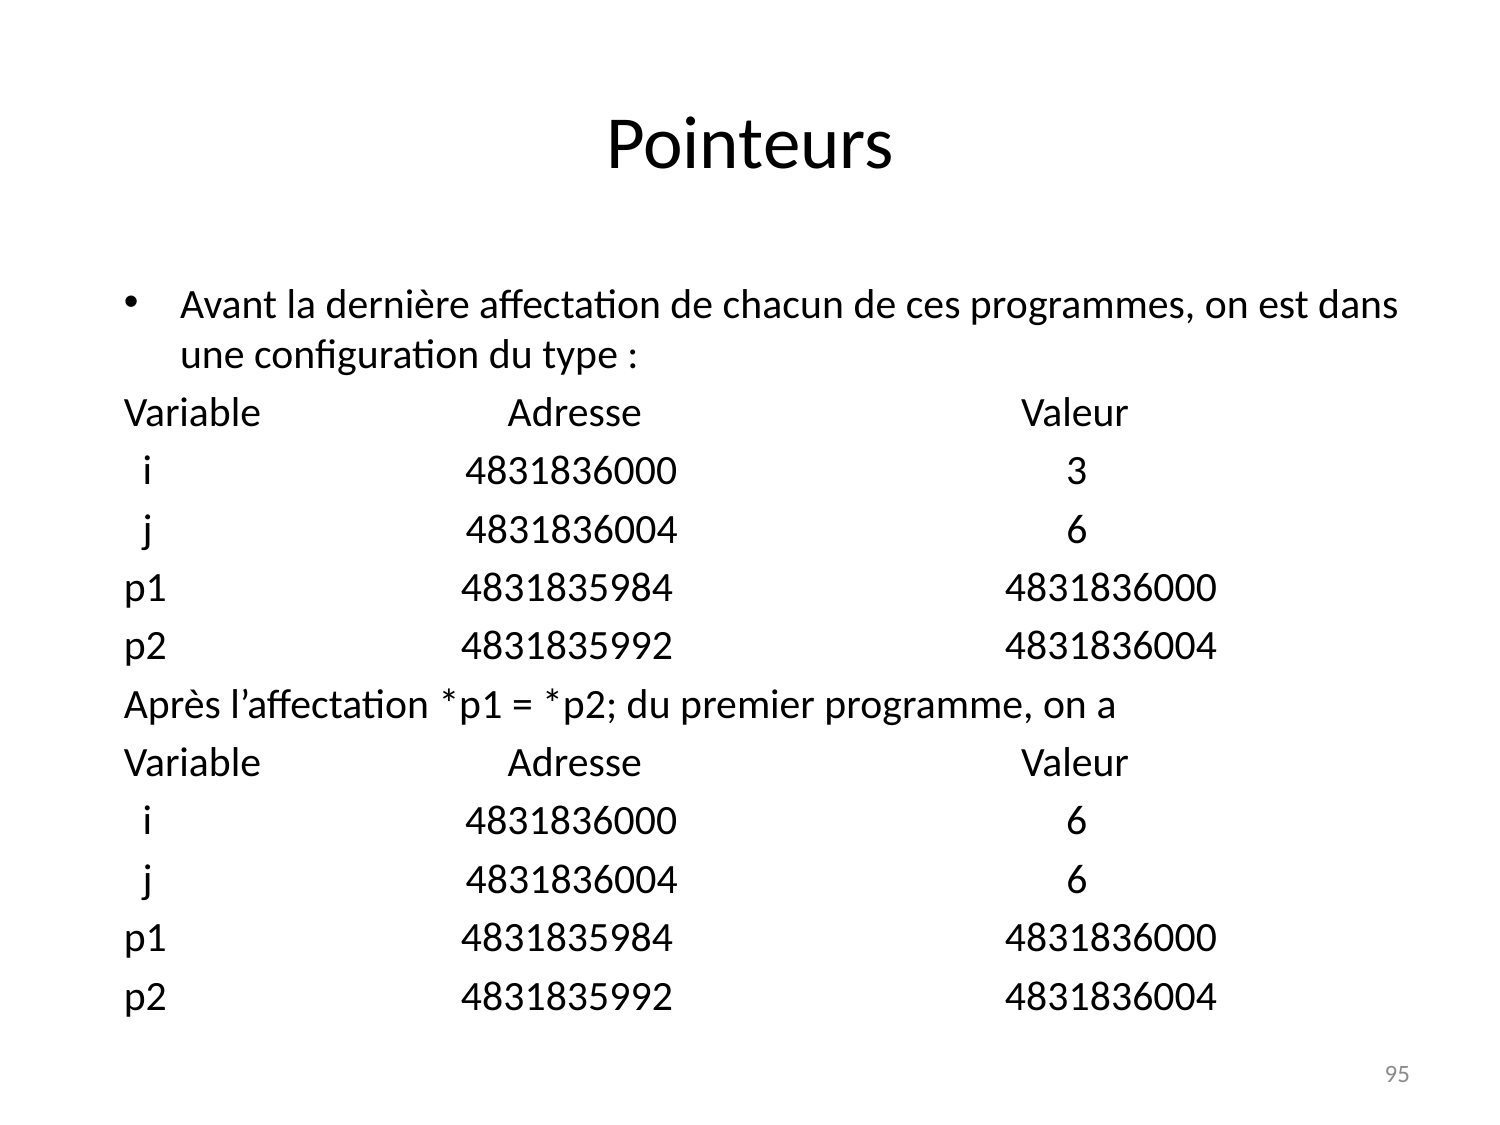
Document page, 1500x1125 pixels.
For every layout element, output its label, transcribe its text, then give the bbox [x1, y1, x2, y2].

slide_number 95 [1074, 1042, 1425, 1103]
title Pointeurs [74, 44, 1426, 233]
list Avant la dernière affectation de chacun de ces programmes, on est dans une configuration du type : Variable Adresse Valeur i 4831836000 3 j 4831836004 6 p1 4831835984 4831836000 p2 4831835992 4831836004 Après l’affectation *p1 = *p2; du premier programme, on a Variable Adresse Valeur i 4831836000 6 j 4831836004 6 p1 4831835984 4831836000 p2 4831835992 4831836004 [108, 268, 1459, 1012]
